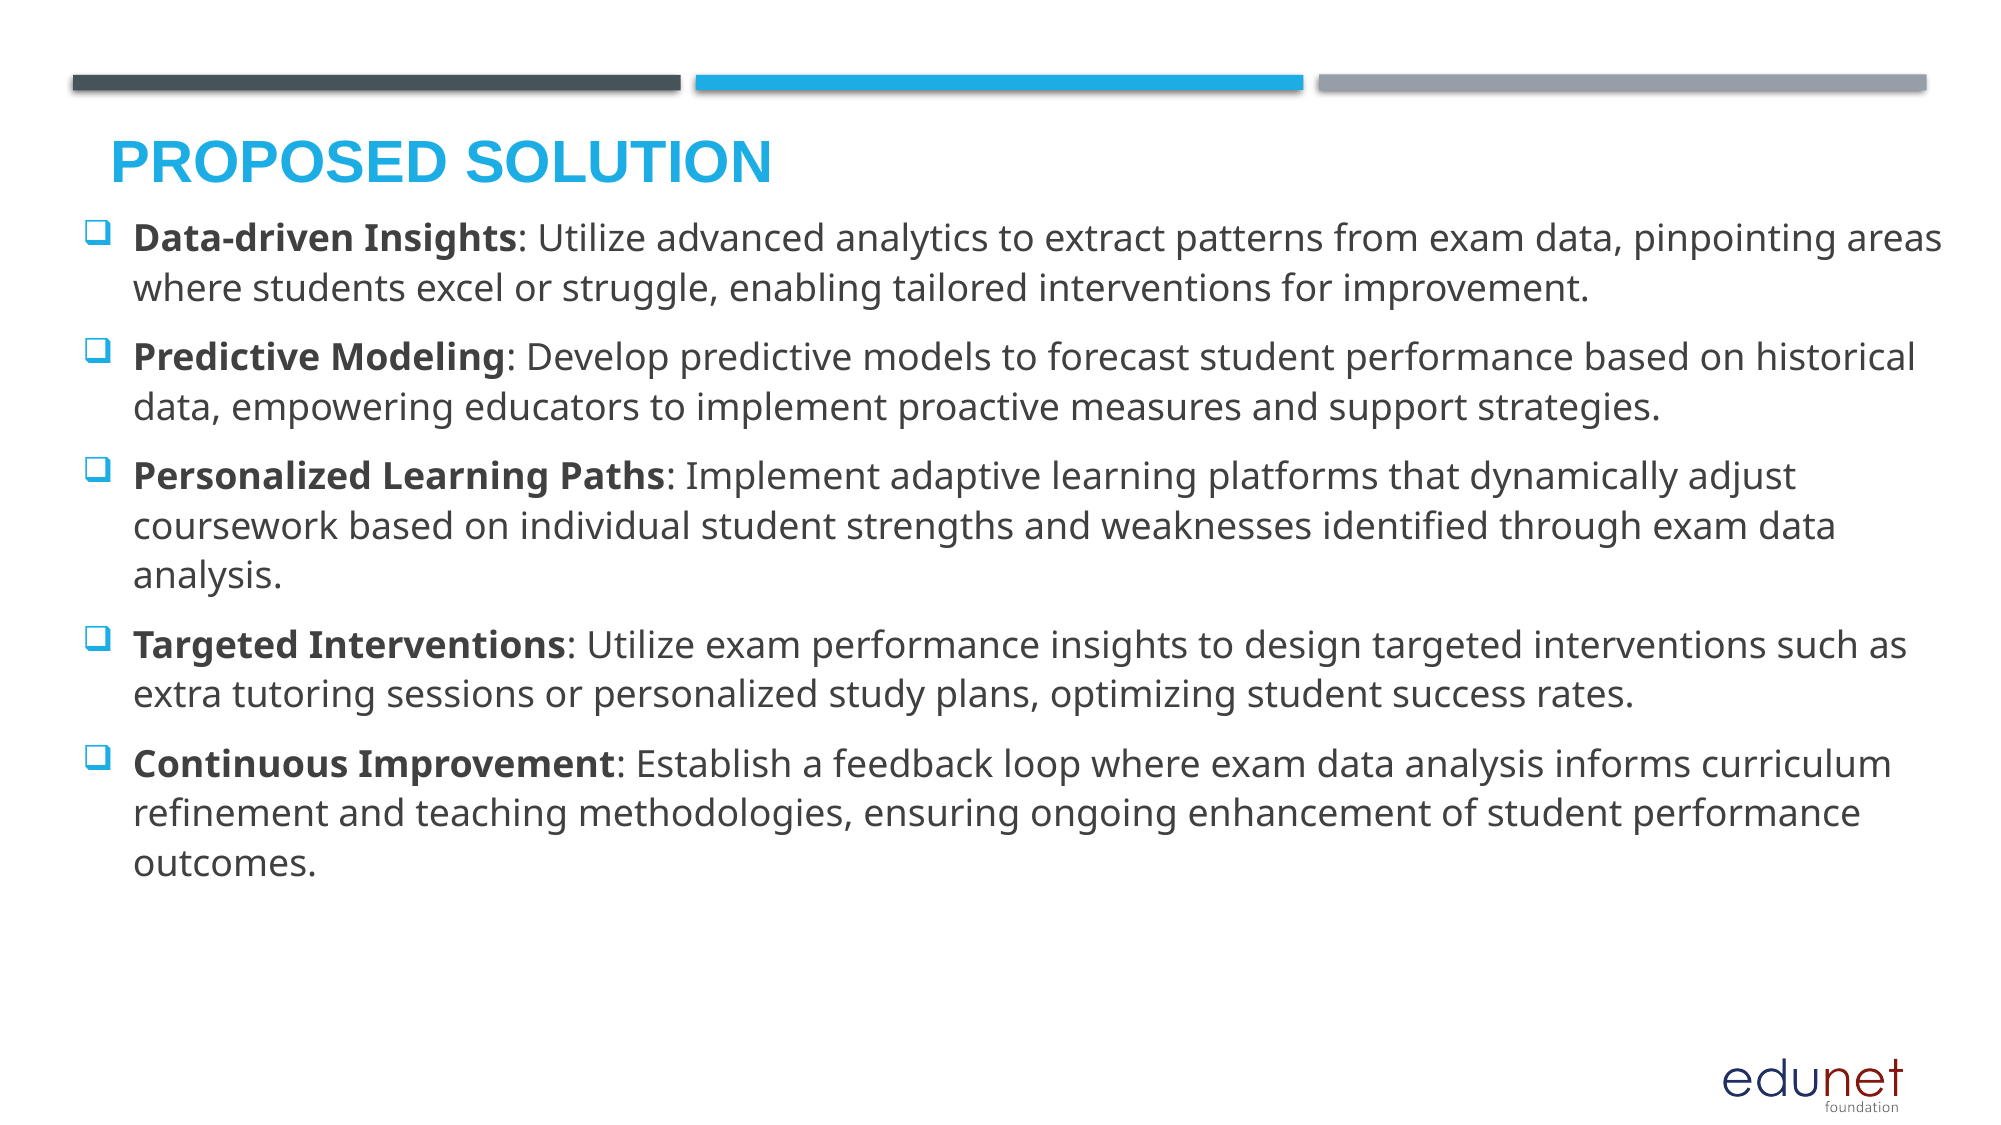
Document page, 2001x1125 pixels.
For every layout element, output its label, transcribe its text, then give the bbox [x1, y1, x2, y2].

list Data-driven Insights: Utilize advanced analytics to extract patterns from exam data, pinpointing areas where students excel or struggle, enabling tailored interventions for improvement. Predictive Modeling: Develop predictive models to forecast student performance based on historical data, empowering educators to implement proactive measures and support strategies. Personalized Learning Paths: Implement adaptive learning platforms that dynamically adjust coursework based on individual student strengths and weaknesses identified through exam data analysis. Targeted Interventions: Utilize exam performance insights to design targeted interventions such as extra tutoring sessions or personalized study plans, optimizing student success rates. Continuous Improvement: Establish a feedback loop where exam data analysis informs curriculum refinement and teaching methodologies, ensuring ongoing enhancement of student performance outcomes. [67, 178, 1978, 1055]
picture [1719, 1056, 1905, 1116]
text_box [275, 343, 1899, 403]
title Proposed Solution [95, 115, 1905, 178]
